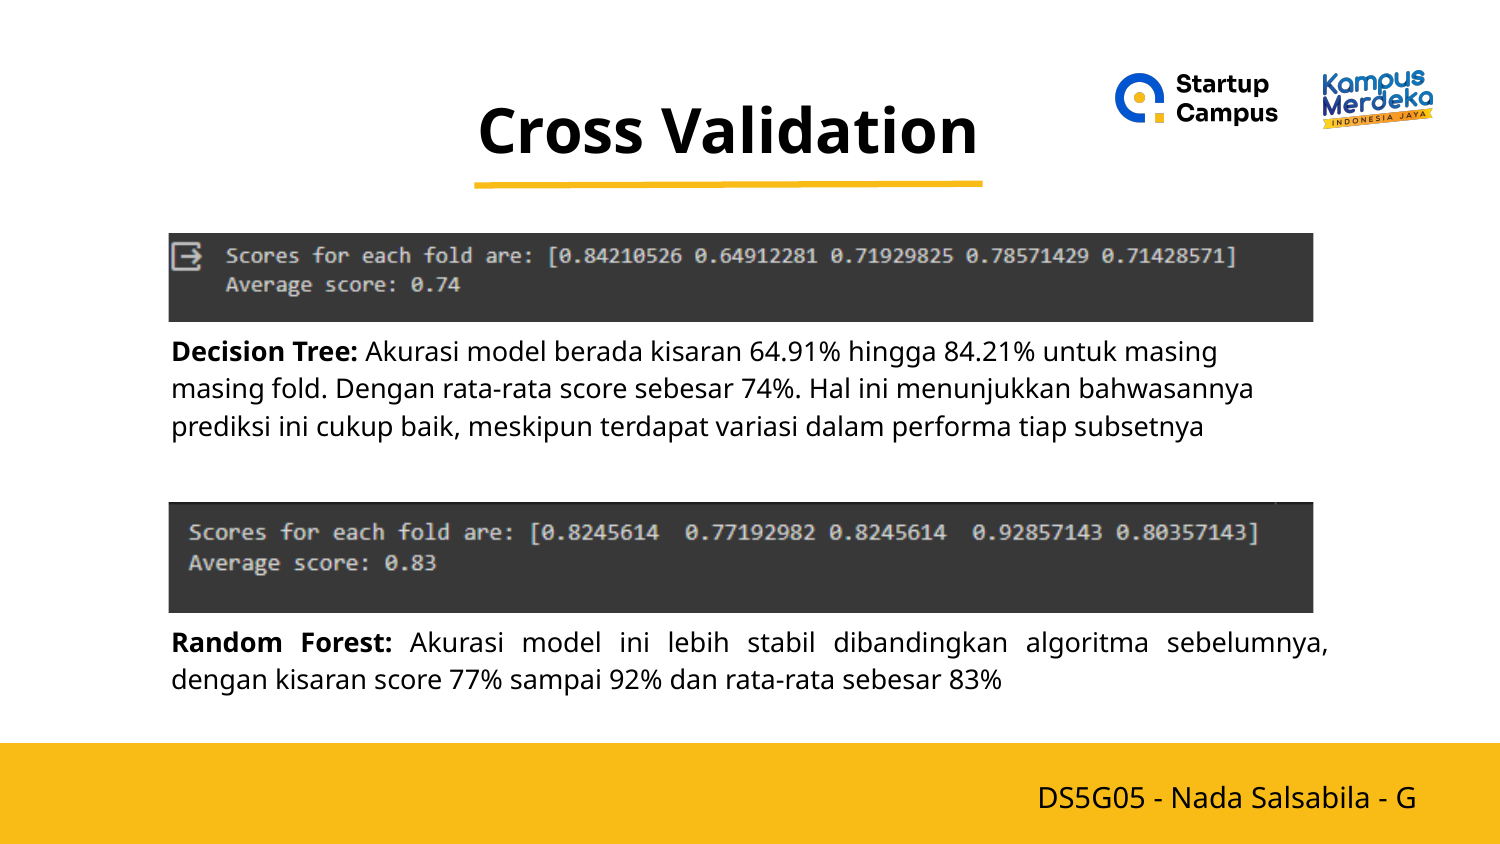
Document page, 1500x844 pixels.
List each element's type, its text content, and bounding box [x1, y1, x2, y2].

title DS5G05 - Nada Salsabila - G [890, 808, 1433, 813]
title DS5G05 - Nada Salsabila - G [890, 773, 1433, 796]
picture [1323, 70, 1433, 129]
title Cross Validation [457, 72, 1000, 184]
picture [1114, 72, 1278, 127]
picture [168, 501, 1314, 614]
picture [168, 233, 1314, 322]
title Decision Tree: Akurasi model berada kisaran 64.91% hingga 84.21% untuk masing masing fold. Dengan rata-rata score sebesar 74%. Hal ini menunjukkan bahwasannya prediksi ini cukup baik, meskipun terdapat variasi dalam performa tiap subsetnya [156, 321, 1301, 451]
title Random Forest: Akurasi model ini lebih stabil dibandingkan algoritma sebelumnya, dengan kisaran score 77% sampai 92% dan rata-rata sebesar 83% [156, 622, 1344, 710]
